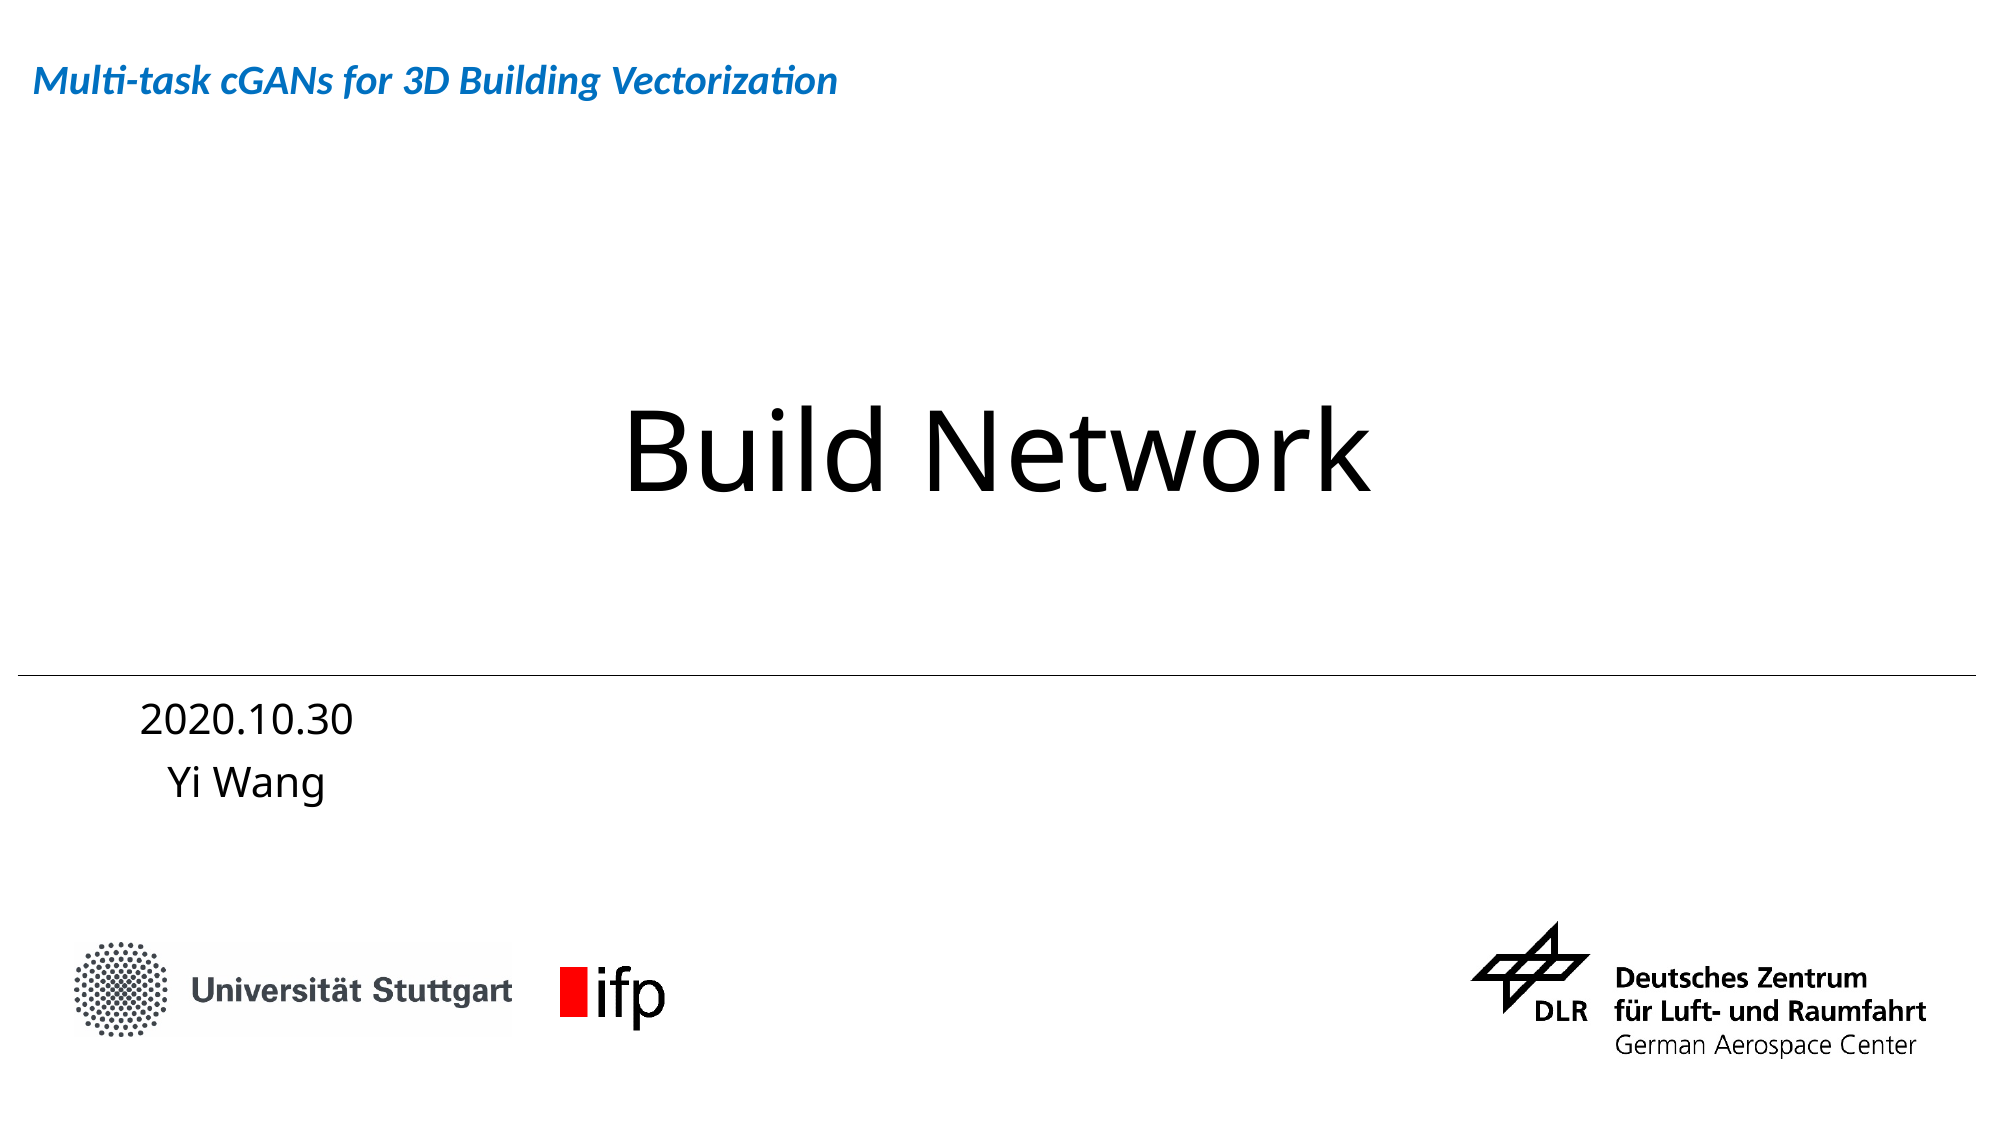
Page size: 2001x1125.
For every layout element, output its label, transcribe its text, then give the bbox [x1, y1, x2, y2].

text_box Multi-task cGANs for 3D Building Vectorization [17, 45, 920, 111]
subtitle 2020.10.30 Yi Wang [92, 690, 401, 815]
picture [74, 942, 512, 1037]
picture [535, 921, 689, 1075]
title Build Network [246, 389, 1747, 524]
picture [1470, 921, 1926, 1059]
